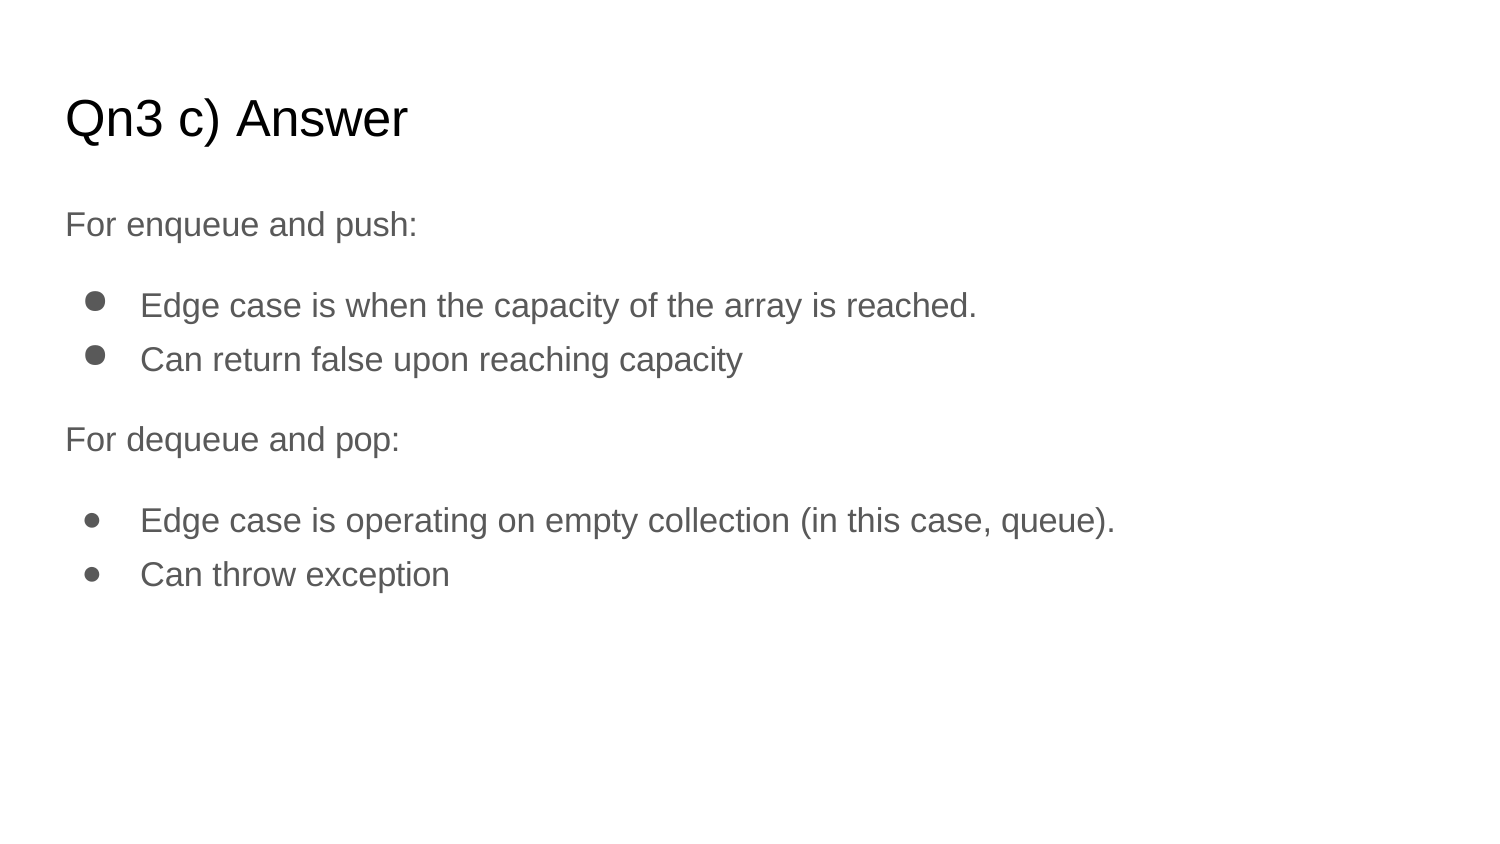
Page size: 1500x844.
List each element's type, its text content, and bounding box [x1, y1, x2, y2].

text_box For enqueue and push: Edge case is when the capacity of the array is reached. Can return false upon reaching capacity For dequeue and pop: Edge case is operating on empty collection (in this case, queue). Can throw exception [63, 199, 1133, 594]
title Qn3 c) Answer [63, 82, 491, 199]
